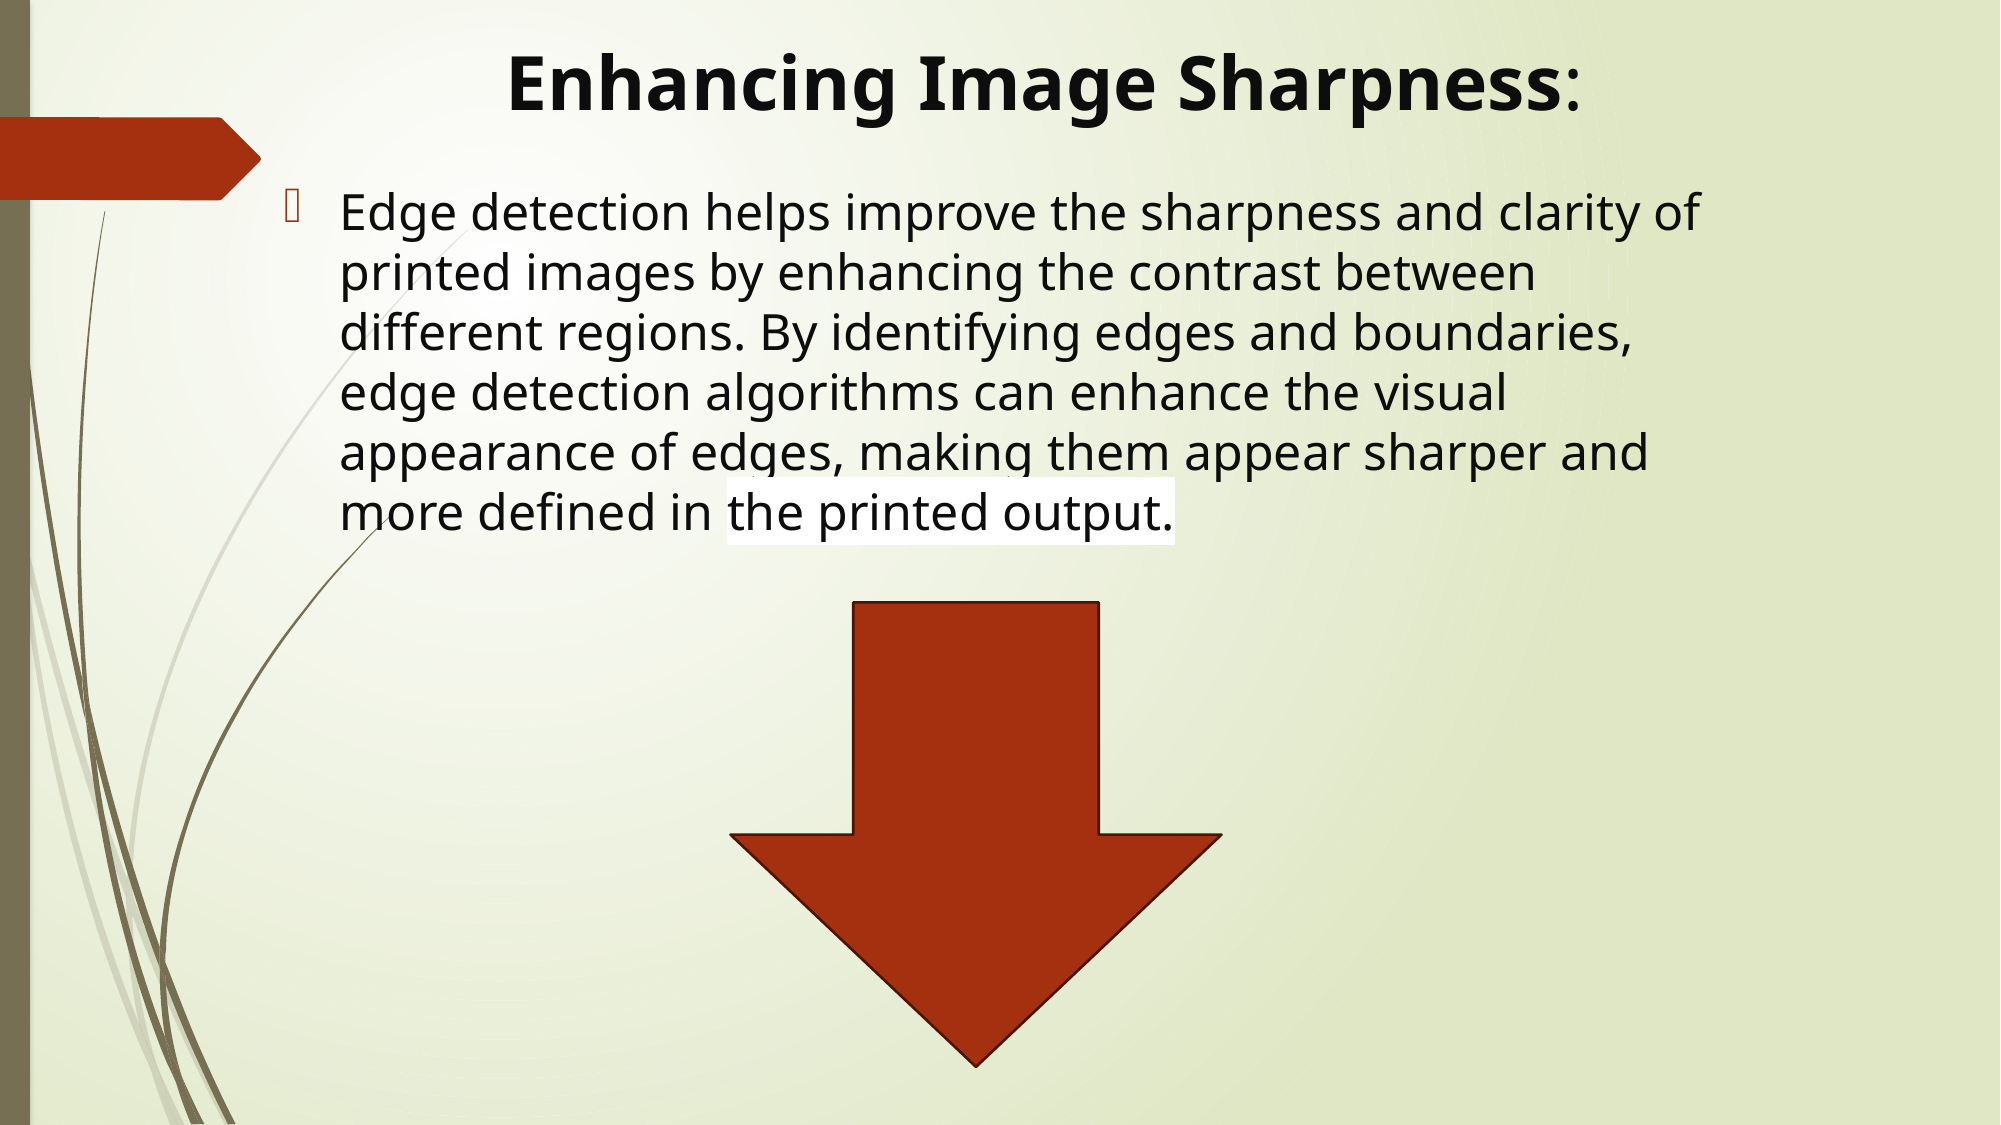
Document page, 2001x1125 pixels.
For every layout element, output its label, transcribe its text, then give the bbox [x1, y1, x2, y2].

text_box [729, 601, 1223, 1068]
title Enhancing Image Sharpness: [490, 27, 1953, 238]
list Edge detection helps improve the sharpness and clarity of printed images by enhancing the contrast between different regions. By identifying edges and boundaries, edge detection algorithms can enhance the visual appearance of edges, making them appear sharper and more defined in the printed output. [268, 173, 1732, 793]
